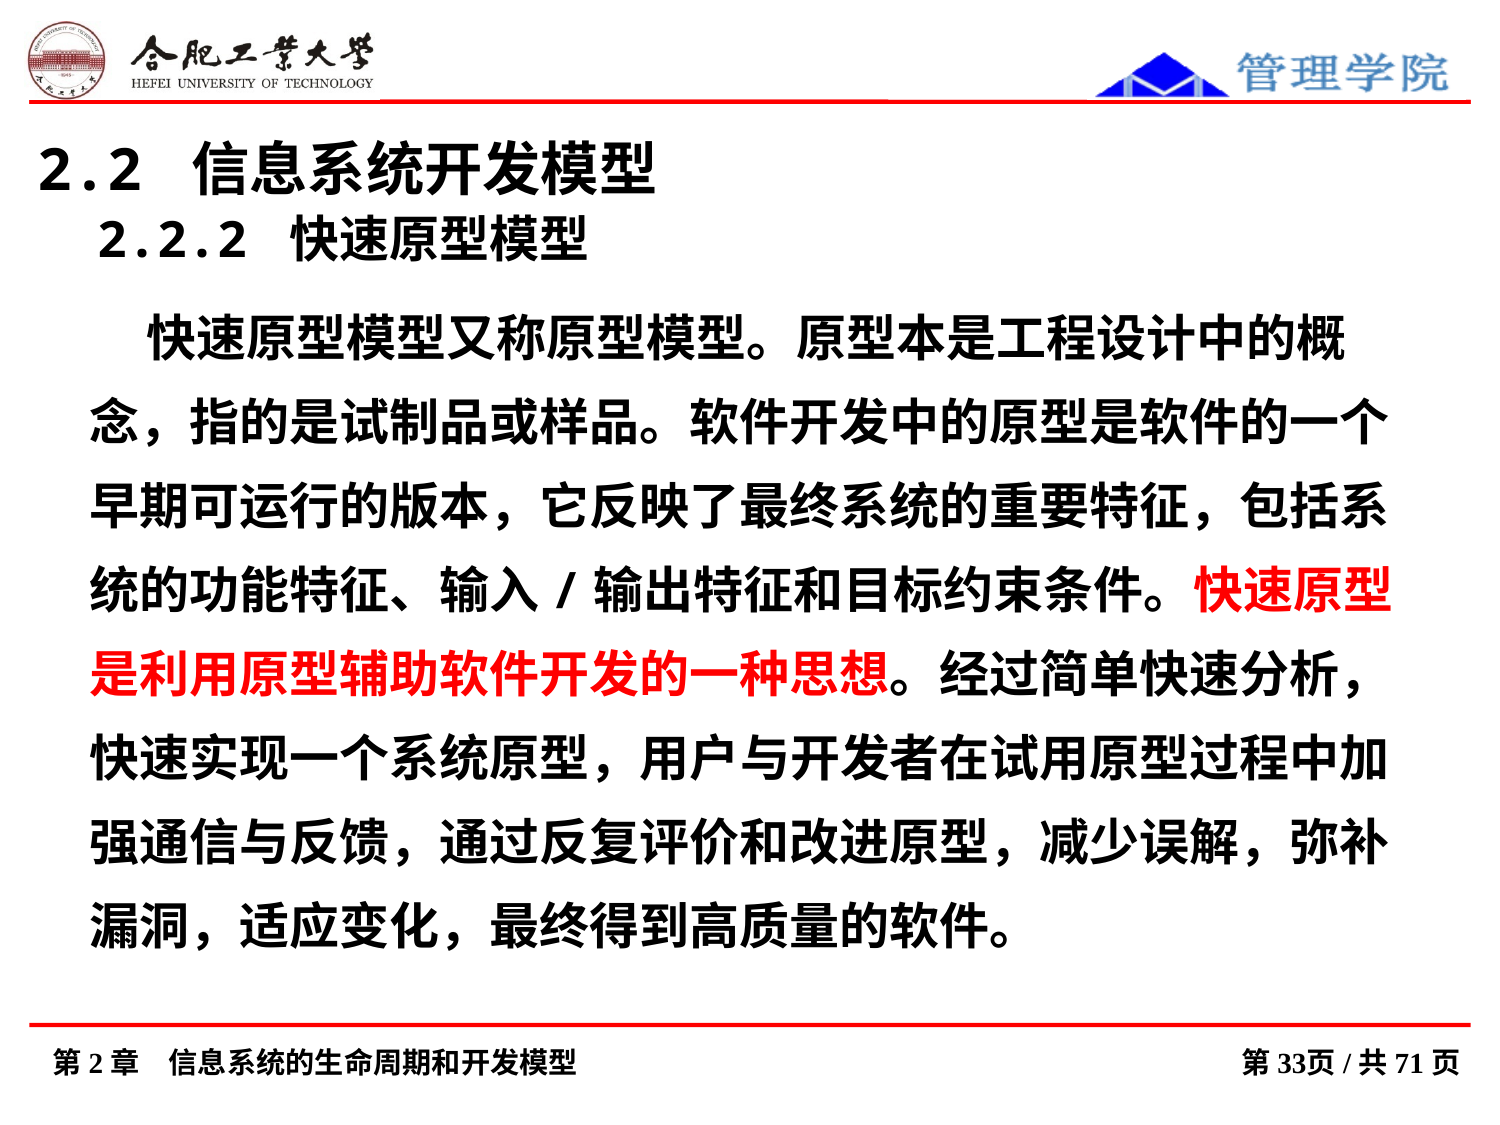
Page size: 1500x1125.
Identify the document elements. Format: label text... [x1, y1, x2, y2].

text_box 第2章 信息系统的生命周期和开发模型 [37, 1037, 888, 1088]
picture [24, 21, 380, 100]
text_box 快速原型模型又称原型模型。原型本是工程设计中的概念，指的是试制品或样品。软件开发中的原型是软件的一个早期可运行的版本，它反映了最终系统的重要特征，包括系统的功能特征、输入/输出特征和目标约束条件。快速原型是利用原型辅助软件开发的一种思想。经过简单快速分析，快速实现一个系统原型，用户与开发者在试用原型过程中加强通信与反馈，通过反复评价和改进原型，减少误解，弥补漏洞，适应变化，最终得到高质量的软件。 [74, 274, 1425, 962]
picture [1087, 50, 1466, 100]
text_box 2.2 信息系统开发模型 2.2.2 快速原型模型 [37, 124, 988, 268]
